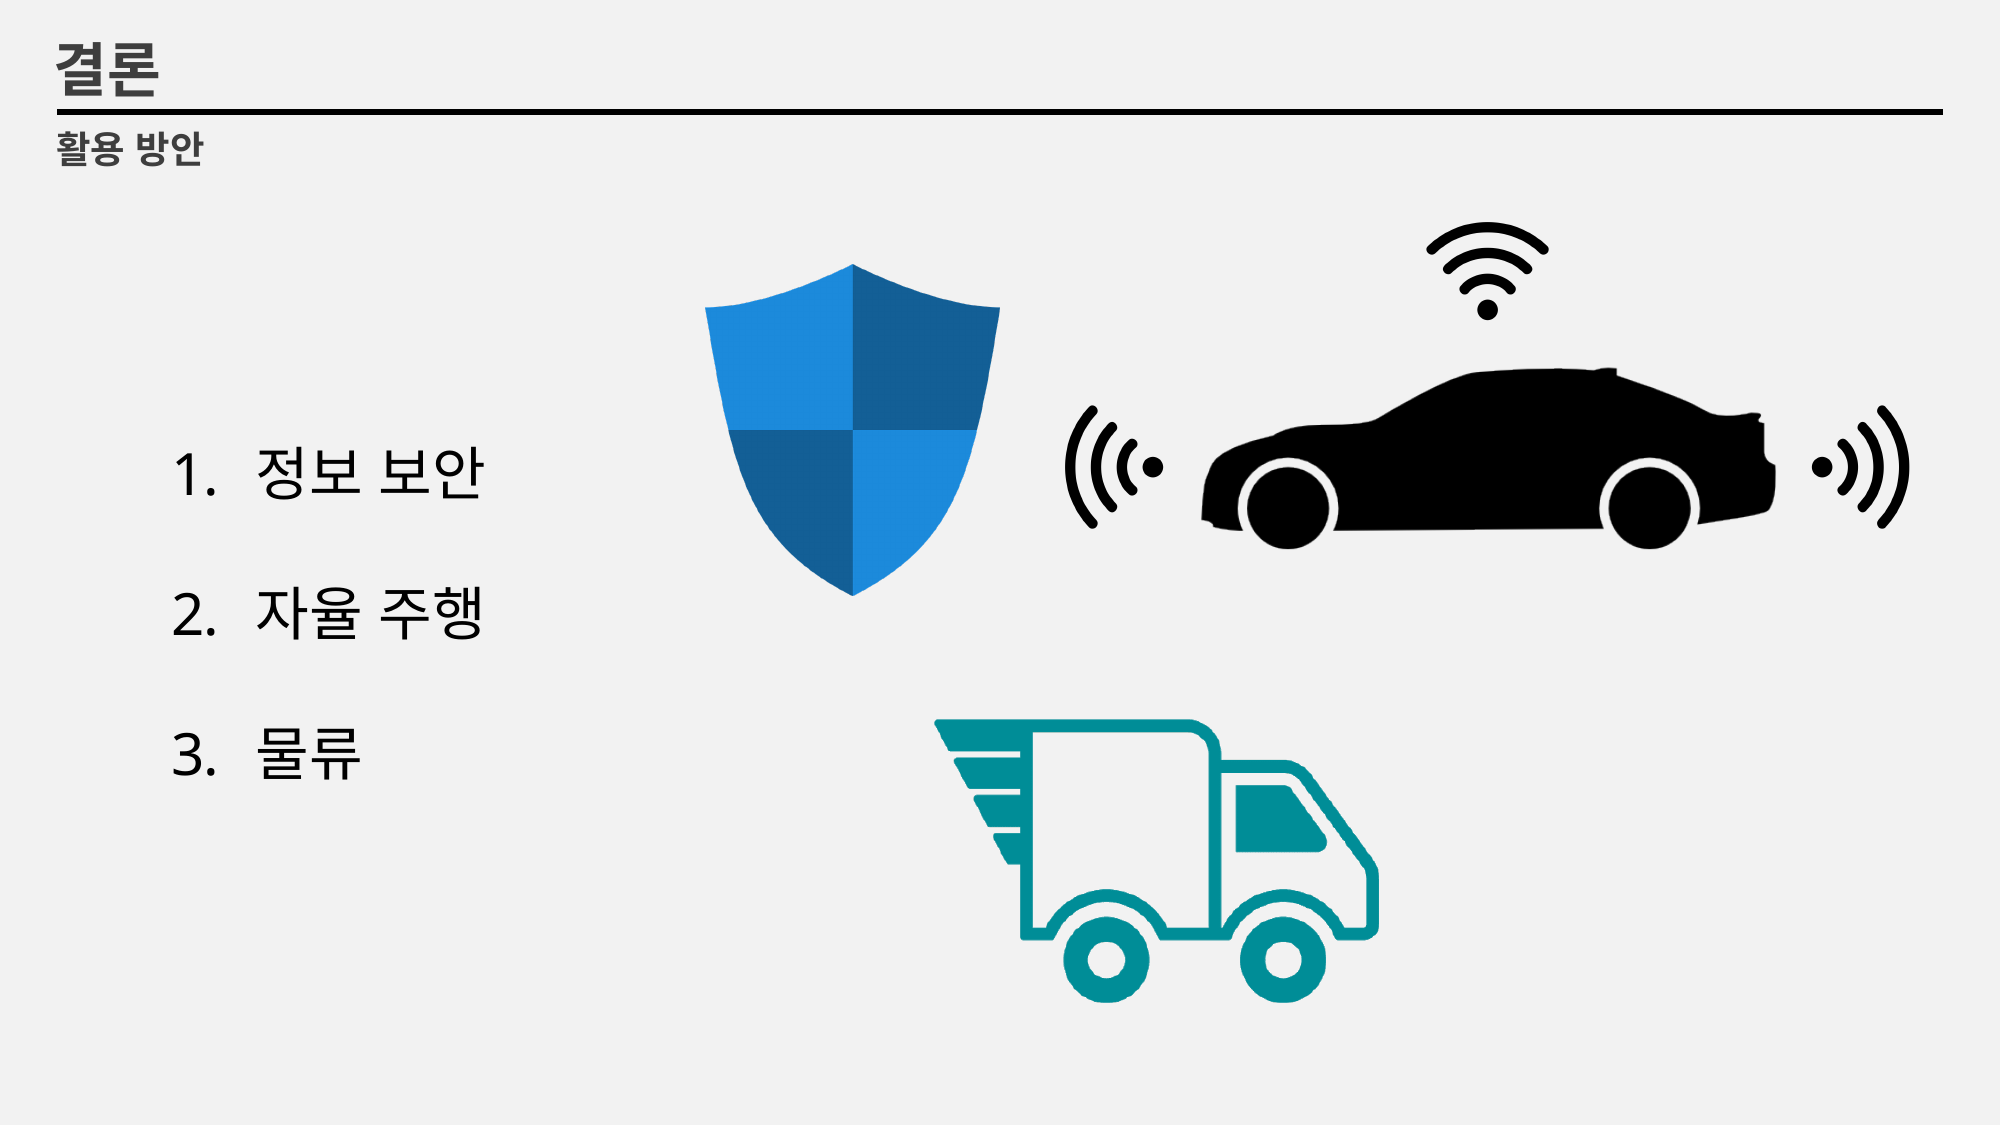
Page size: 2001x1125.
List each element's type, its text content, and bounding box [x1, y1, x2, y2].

text_box 활용 방안 [41, 118, 220, 179]
text_box 정보 보안 자율 주행 물류 [156, 429, 640, 795]
picture [1799, 405, 1922, 529]
text_box 결론 [39, 25, 176, 111]
picture [934, 130, 1782, 1003]
picture [704, 264, 1000, 596]
picture [1052, 405, 1176, 529]
